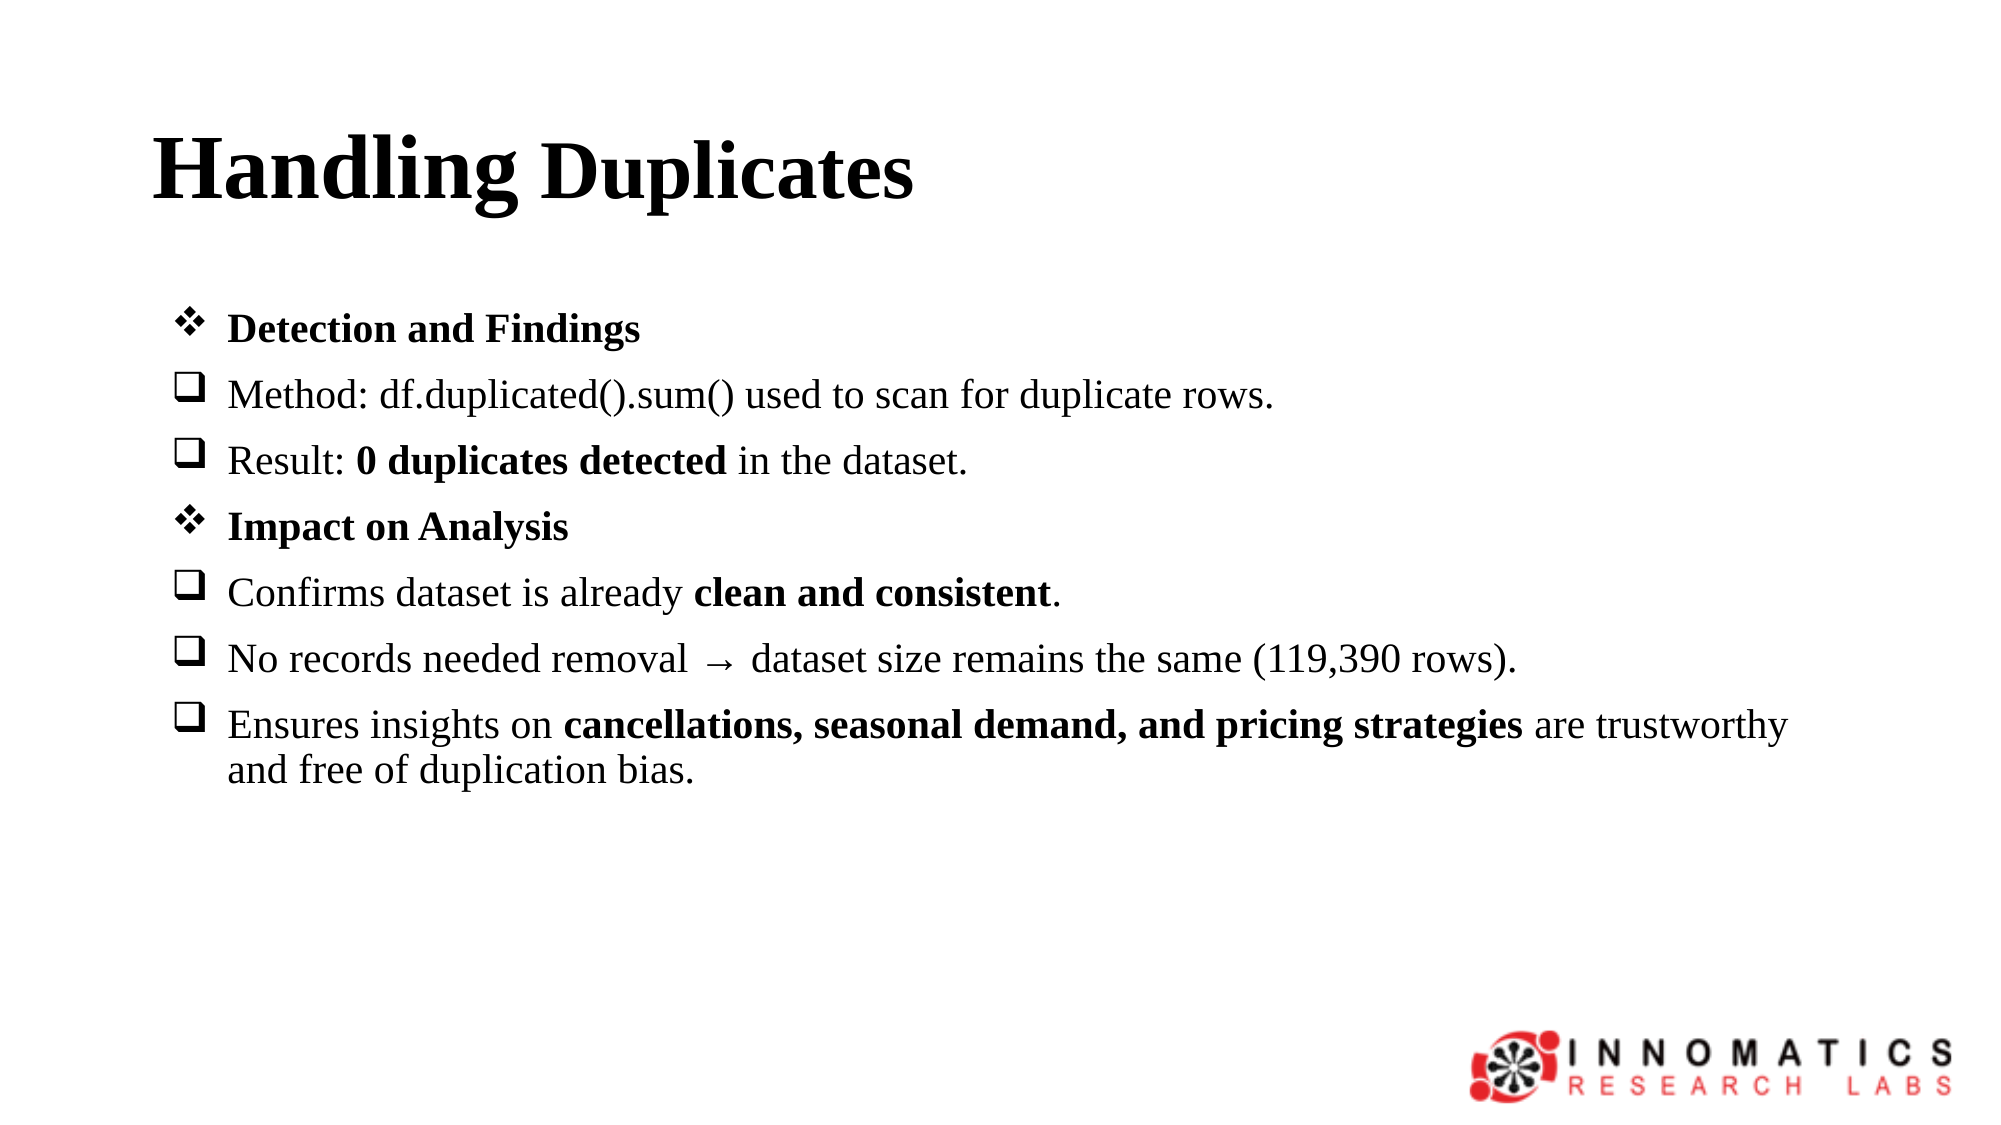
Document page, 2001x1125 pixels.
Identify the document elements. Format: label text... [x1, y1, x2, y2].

picture [1445, 1014, 1975, 1125]
list Detection and Findings Method: df.duplicated().sum() used to scan for duplicate rows. Result: 0 duplicates detected in the dataset. Impact on Analysis Confirms dataset is already clean and consistent. No records needed removal → dataset size remains the same (119,390 rows). Ensures insights on cancellations, seasonal demand, and pricing strategies are trustworthy and free of duplication bias. [137, 299, 1863, 1014]
title Handling Duplicates [137, 59, 1863, 278]
